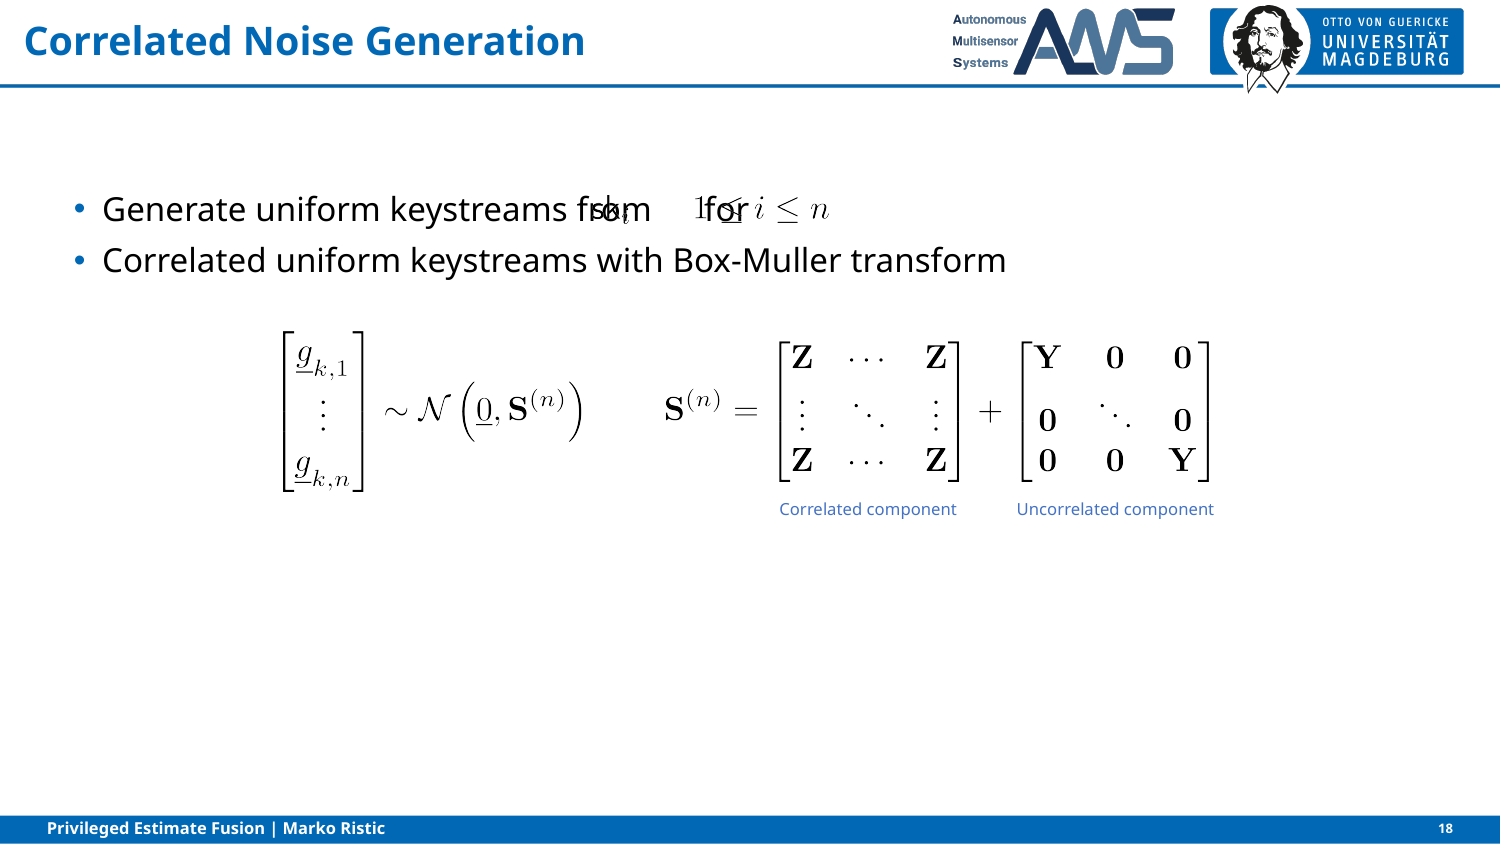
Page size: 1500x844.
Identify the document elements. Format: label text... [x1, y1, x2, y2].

list Generate uniform keystreams from for Correlated uniform keystreams with Box-Muller transform [59, 184, 1441, 721]
slide_number 18 [1312, 815, 1454, 844]
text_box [283, 331, 1217, 527]
picture [592, 195, 629, 224]
title Correlated Noise Generation [0, 0, 943, 86]
picture [0, 0, 1500, 103]
picture [695, 196, 829, 223]
footer Privileged Estimate Fusion | Marko Ristic [46, 815, 554, 844]
